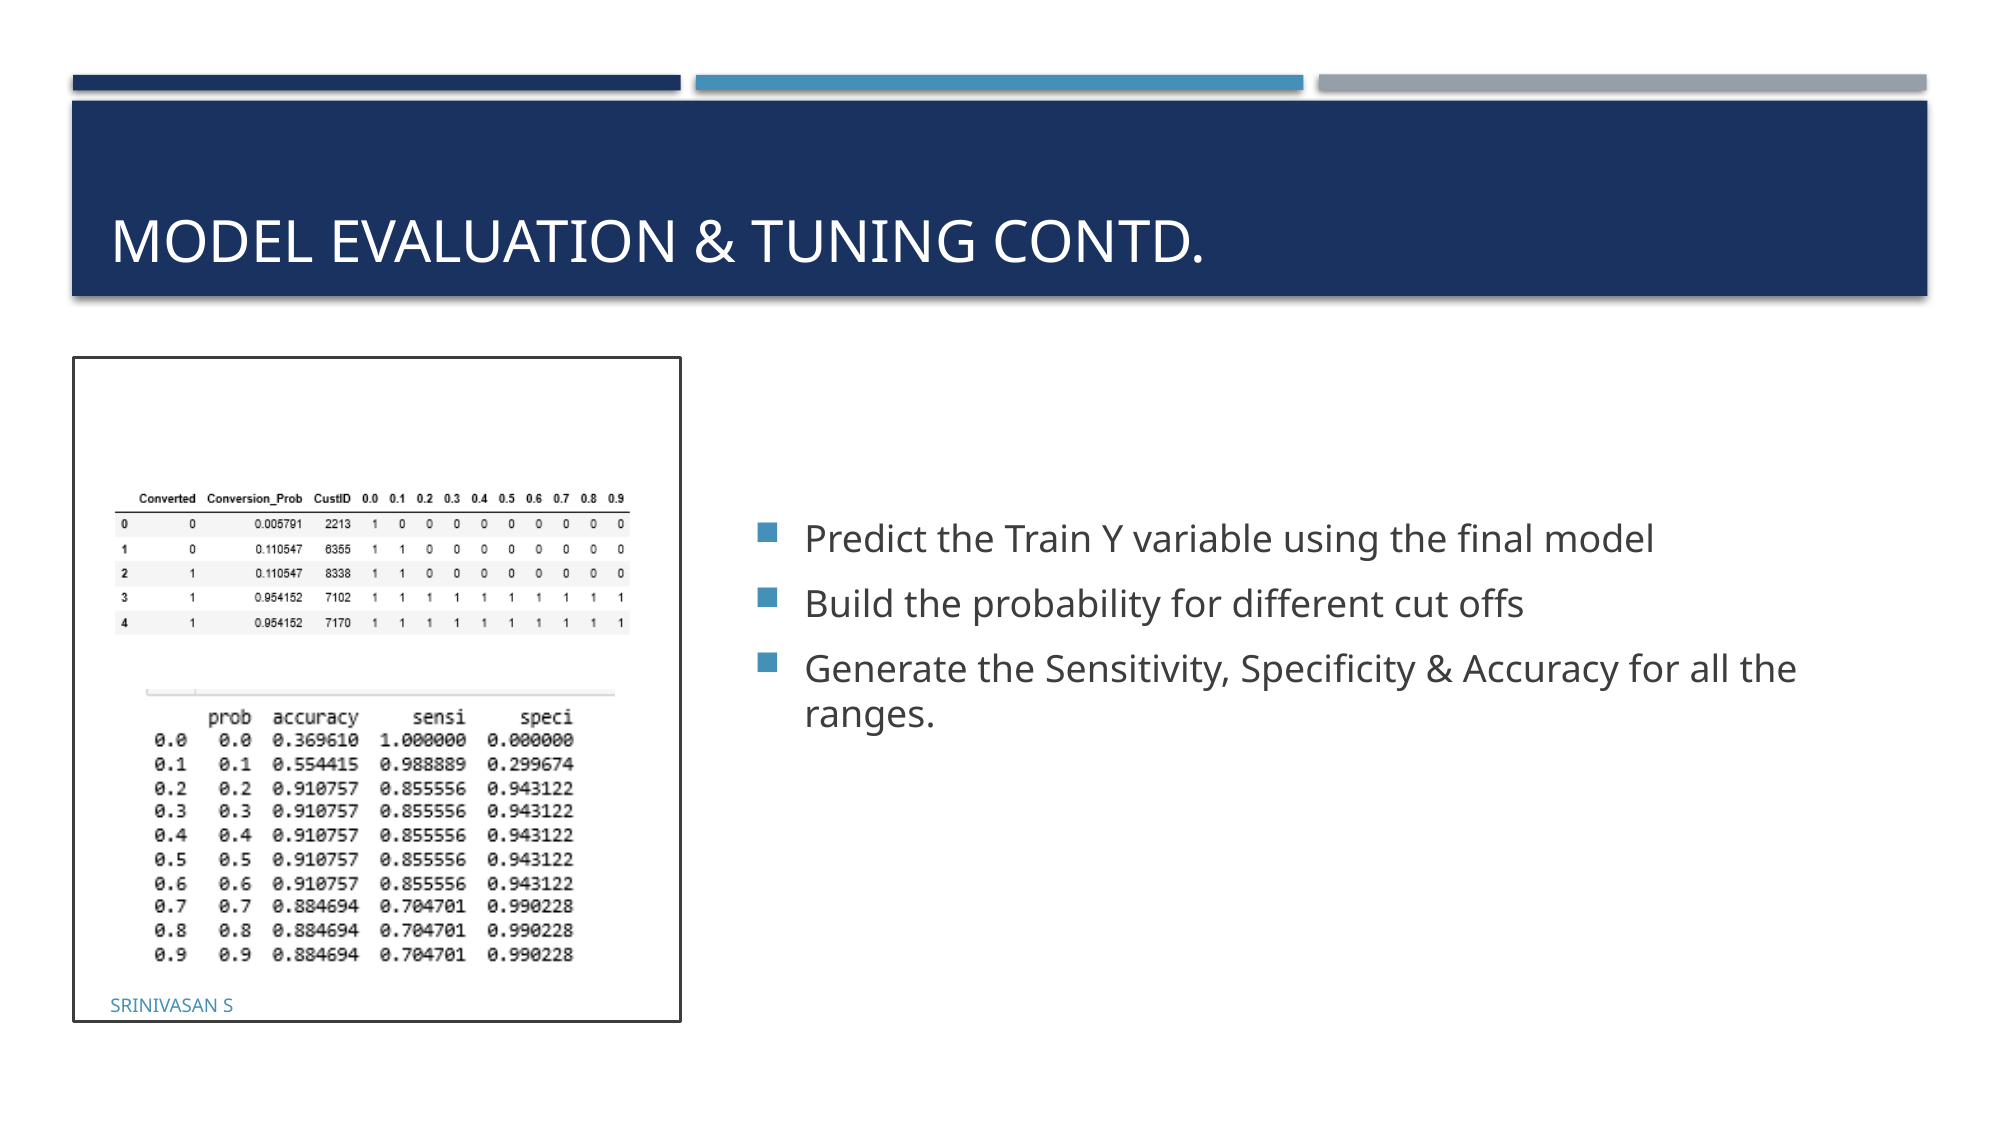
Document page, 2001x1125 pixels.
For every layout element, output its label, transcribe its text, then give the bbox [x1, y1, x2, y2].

list Predict the Train Y variable using the final model Build the probability for different cut offs Generate the Sensitivity, Specificity & Accuracy for all the ranges. [739, 357, 1905, 1022]
text_box [71, 356, 682, 1023]
title Model evaluation & Tuning CONTD. [95, 115, 1905, 282]
picture [138, 688, 616, 982]
picture [105, 474, 649, 651]
footer Srinivasan S [95, 976, 1230, 1037]
